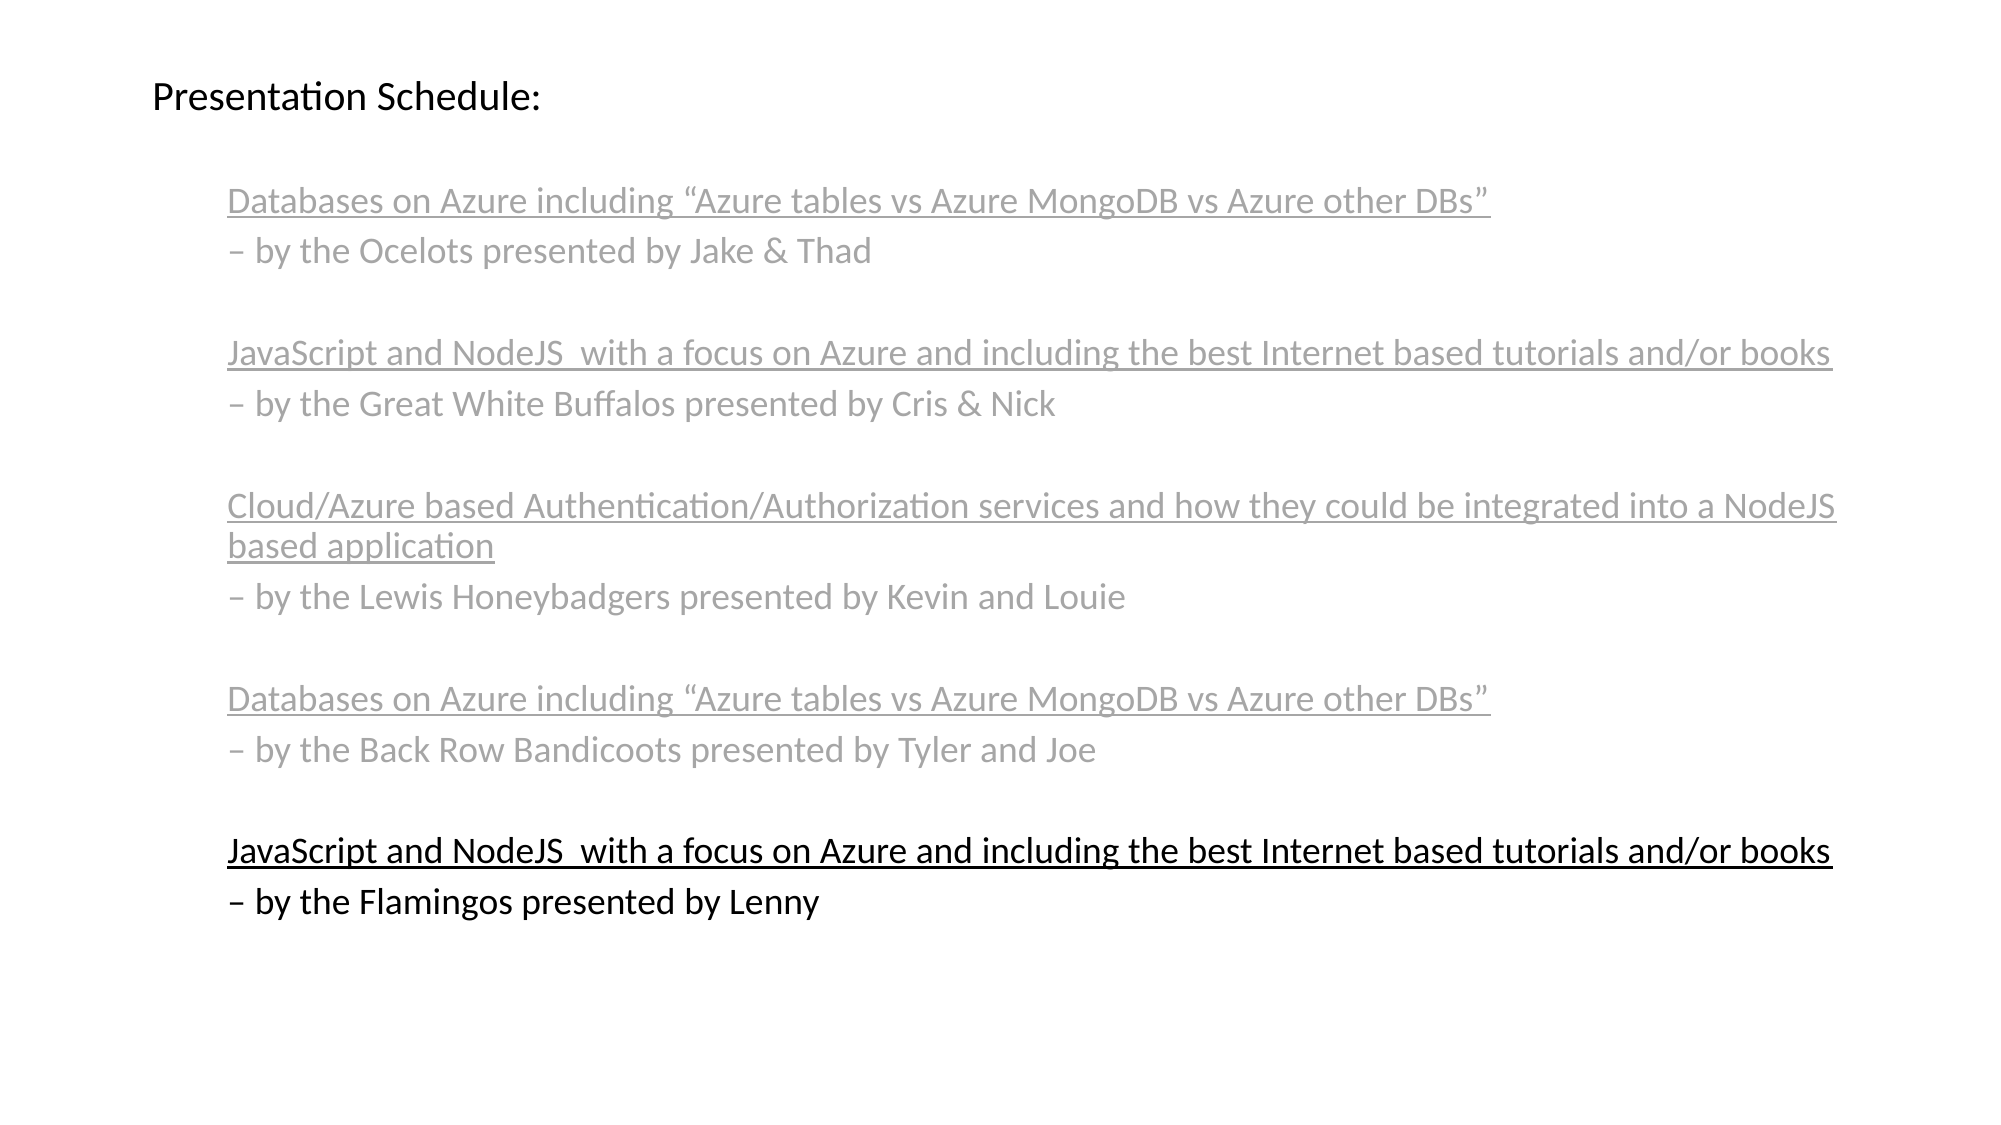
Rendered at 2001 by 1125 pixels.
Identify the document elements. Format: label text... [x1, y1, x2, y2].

list Presentation Schedule: Databases on Azure including “Azure tables vs Azure MongoDB vs Azure other DBs” – by the Ocelots presented by Jake & Thad JavaScript and NodeJS with a focus on Azure and including the best Internet based tutorials and/or books – by the Great White Buffalos presented by Cris & Nick Cloud/Azure based Authentication/Authorization services and how they could be integrated into a NodeJS based application – by the Lewis Honeybadgers presented by Kevin and Louie Databases on Azure including “Azure tables vs Azure MongoDB vs Azure other DBs” – by the Back Row Bandicoots presented by Tyler and Joe JavaScript and NodeJS with a focus on Azure and including the best Internet based tutorials and/or books – by the Flamingos presented by Lenny [137, 66, 1863, 1110]
